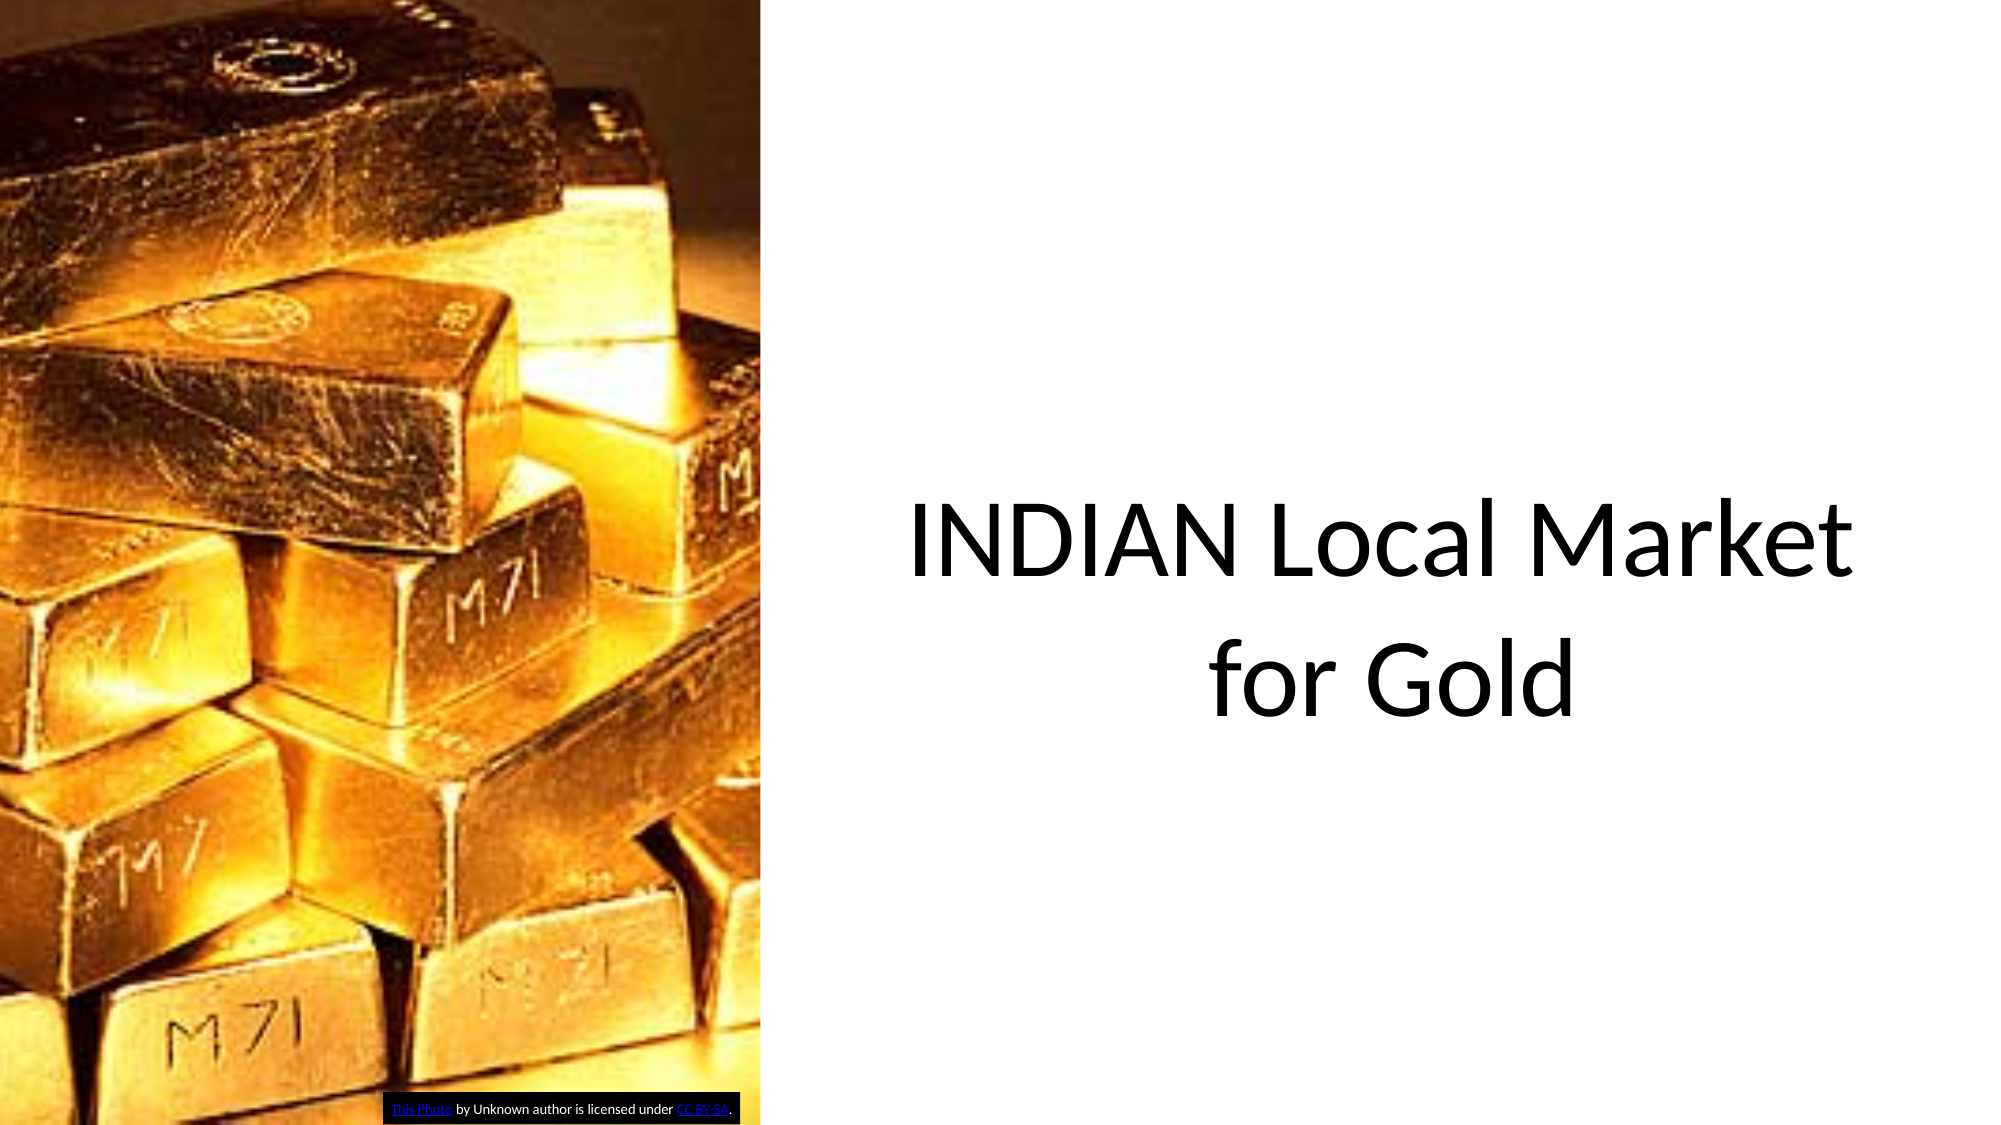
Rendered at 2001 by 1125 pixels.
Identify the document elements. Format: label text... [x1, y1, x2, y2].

picture [0, 0, 761, 1125]
list INDIAN Local Market for Gold [788, 177, 2000, 989]
